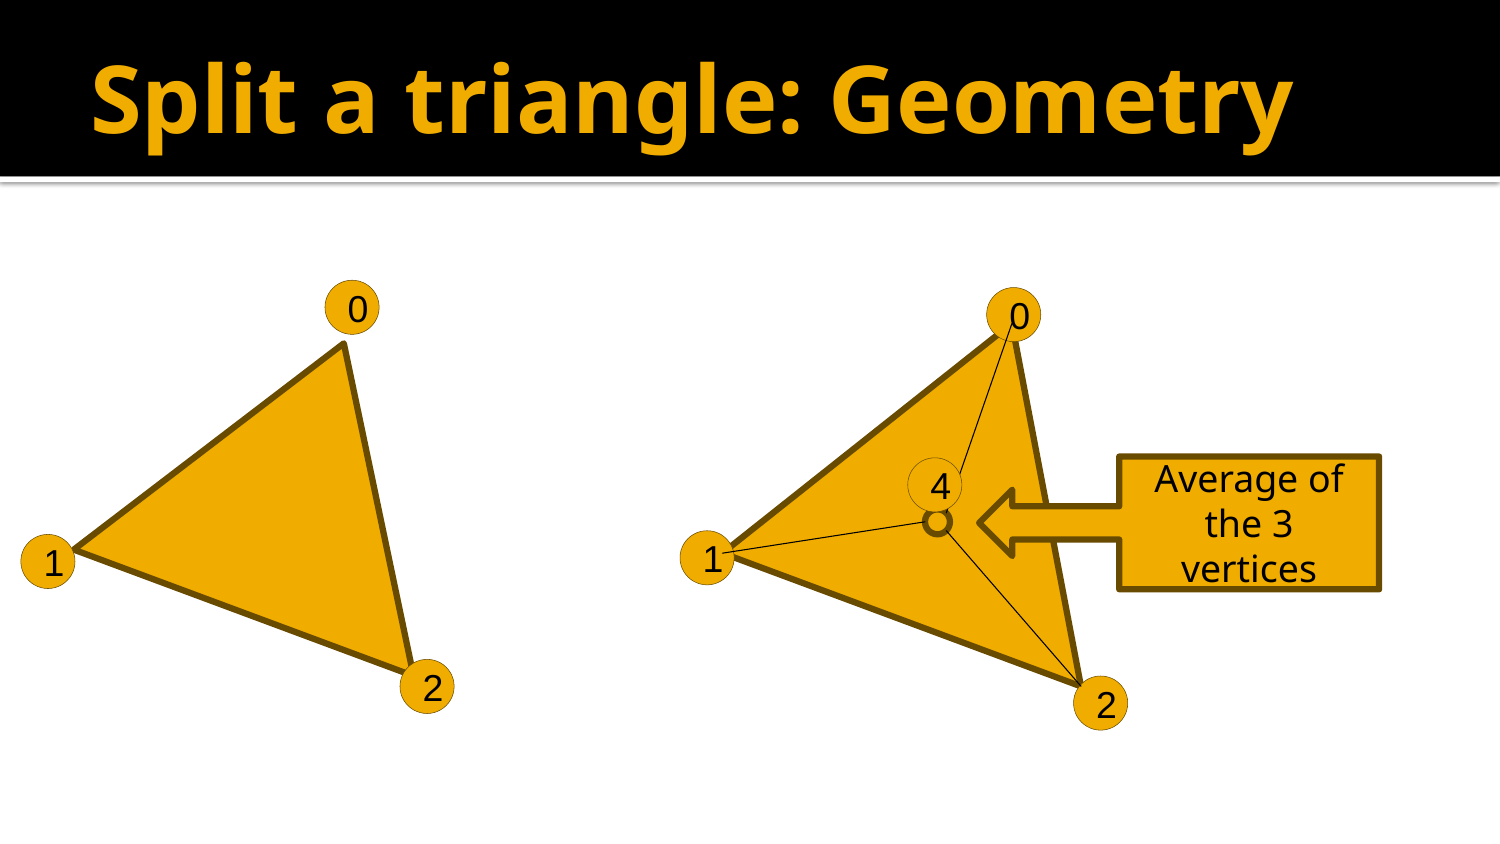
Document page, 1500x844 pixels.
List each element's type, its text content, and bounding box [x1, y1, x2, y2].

text_box [757, 375, 940, 520]
text_box 0 [321, 276, 384, 339]
text_box [921, 514, 954, 539]
text_box 0 [982, 283, 1045, 346]
text_box Average of the 3 vertices [975, 452, 1384, 594]
text_box 2 [396, 655, 459, 718]
text_box 1 [16, 530, 79, 593]
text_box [946, 323, 1012, 513]
text_box 1 [676, 526, 738, 589]
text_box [722, 521, 925, 554]
text_box [738, 537, 940, 639]
title Split a triangle: Geometry [75, 19, 1425, 174]
text_box 4 [903, 453, 941, 516]
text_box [946, 530, 1082, 687]
text_box [953, 522, 977, 528]
text_box [1016, 345, 1050, 502]
text_box 2 [1069, 672, 1132, 735]
text_box [74, 339, 414, 675]
